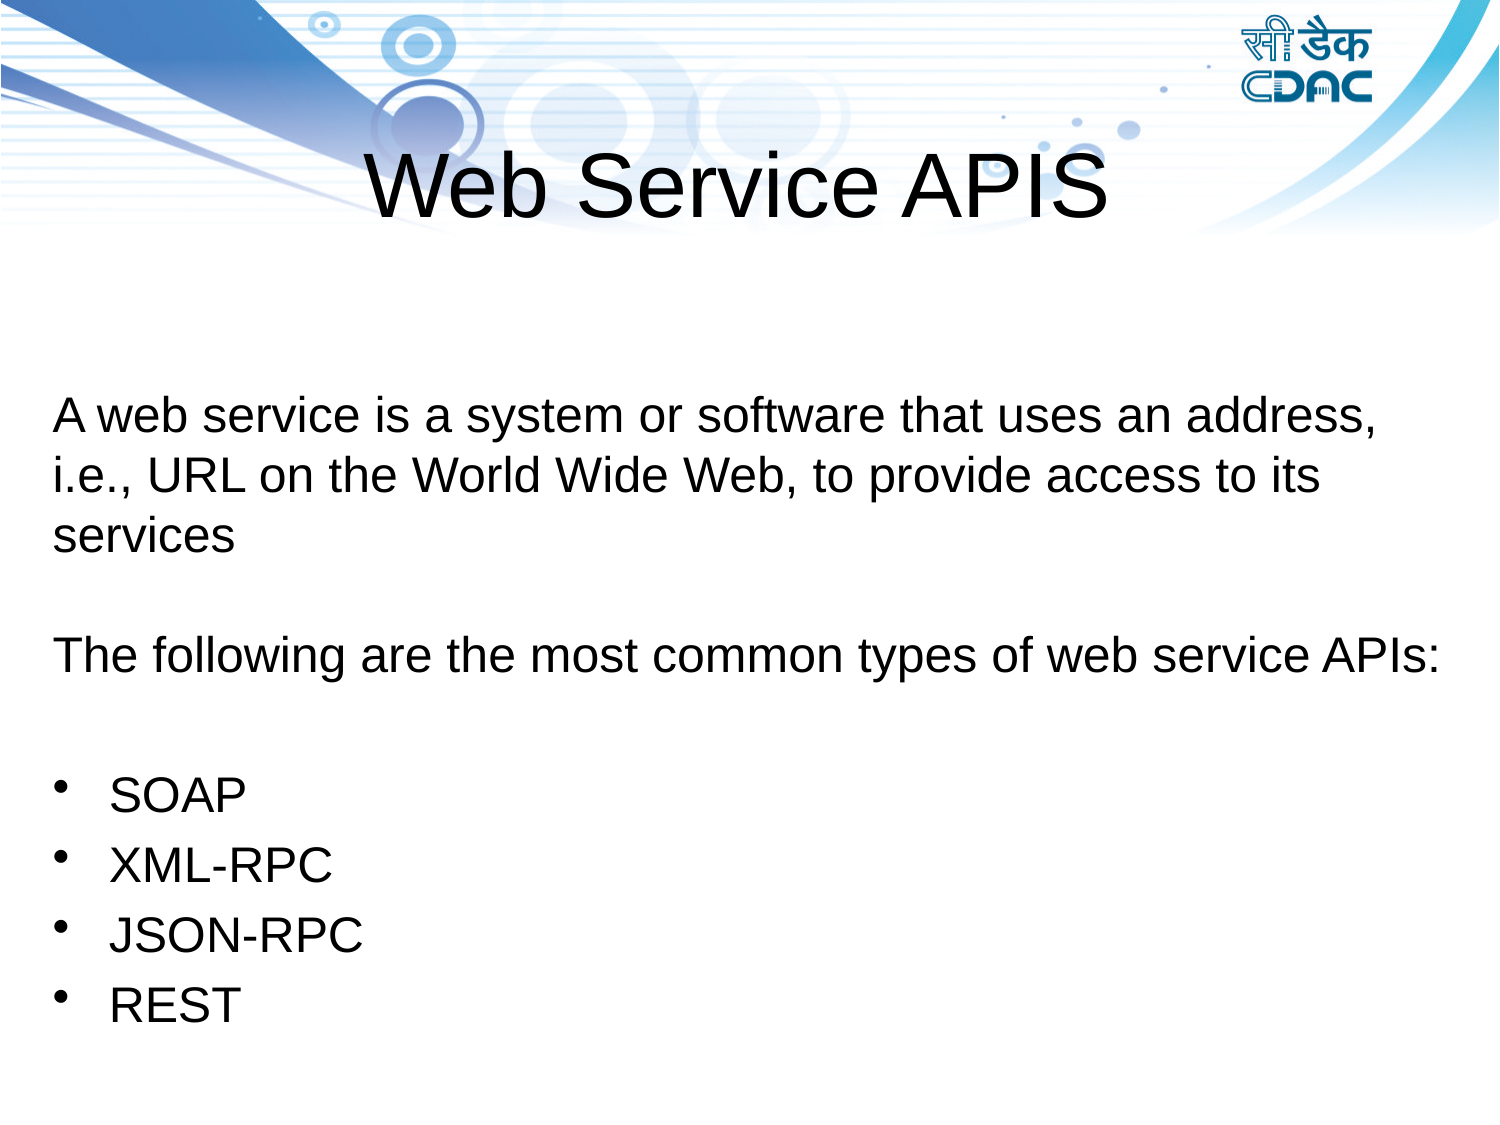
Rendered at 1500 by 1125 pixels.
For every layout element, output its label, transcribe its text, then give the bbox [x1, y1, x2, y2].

title Web Service APIS [99, 87, 1375, 275]
picture [1, 0, 1499, 335]
list A web service is a system or software that uses an address, i.e., URL on the World Wide Web, to provide access to its services The following are the most common types of web service APIs: SOAP XML-RPC JSON-RPC REST [37, 375, 1475, 1063]
